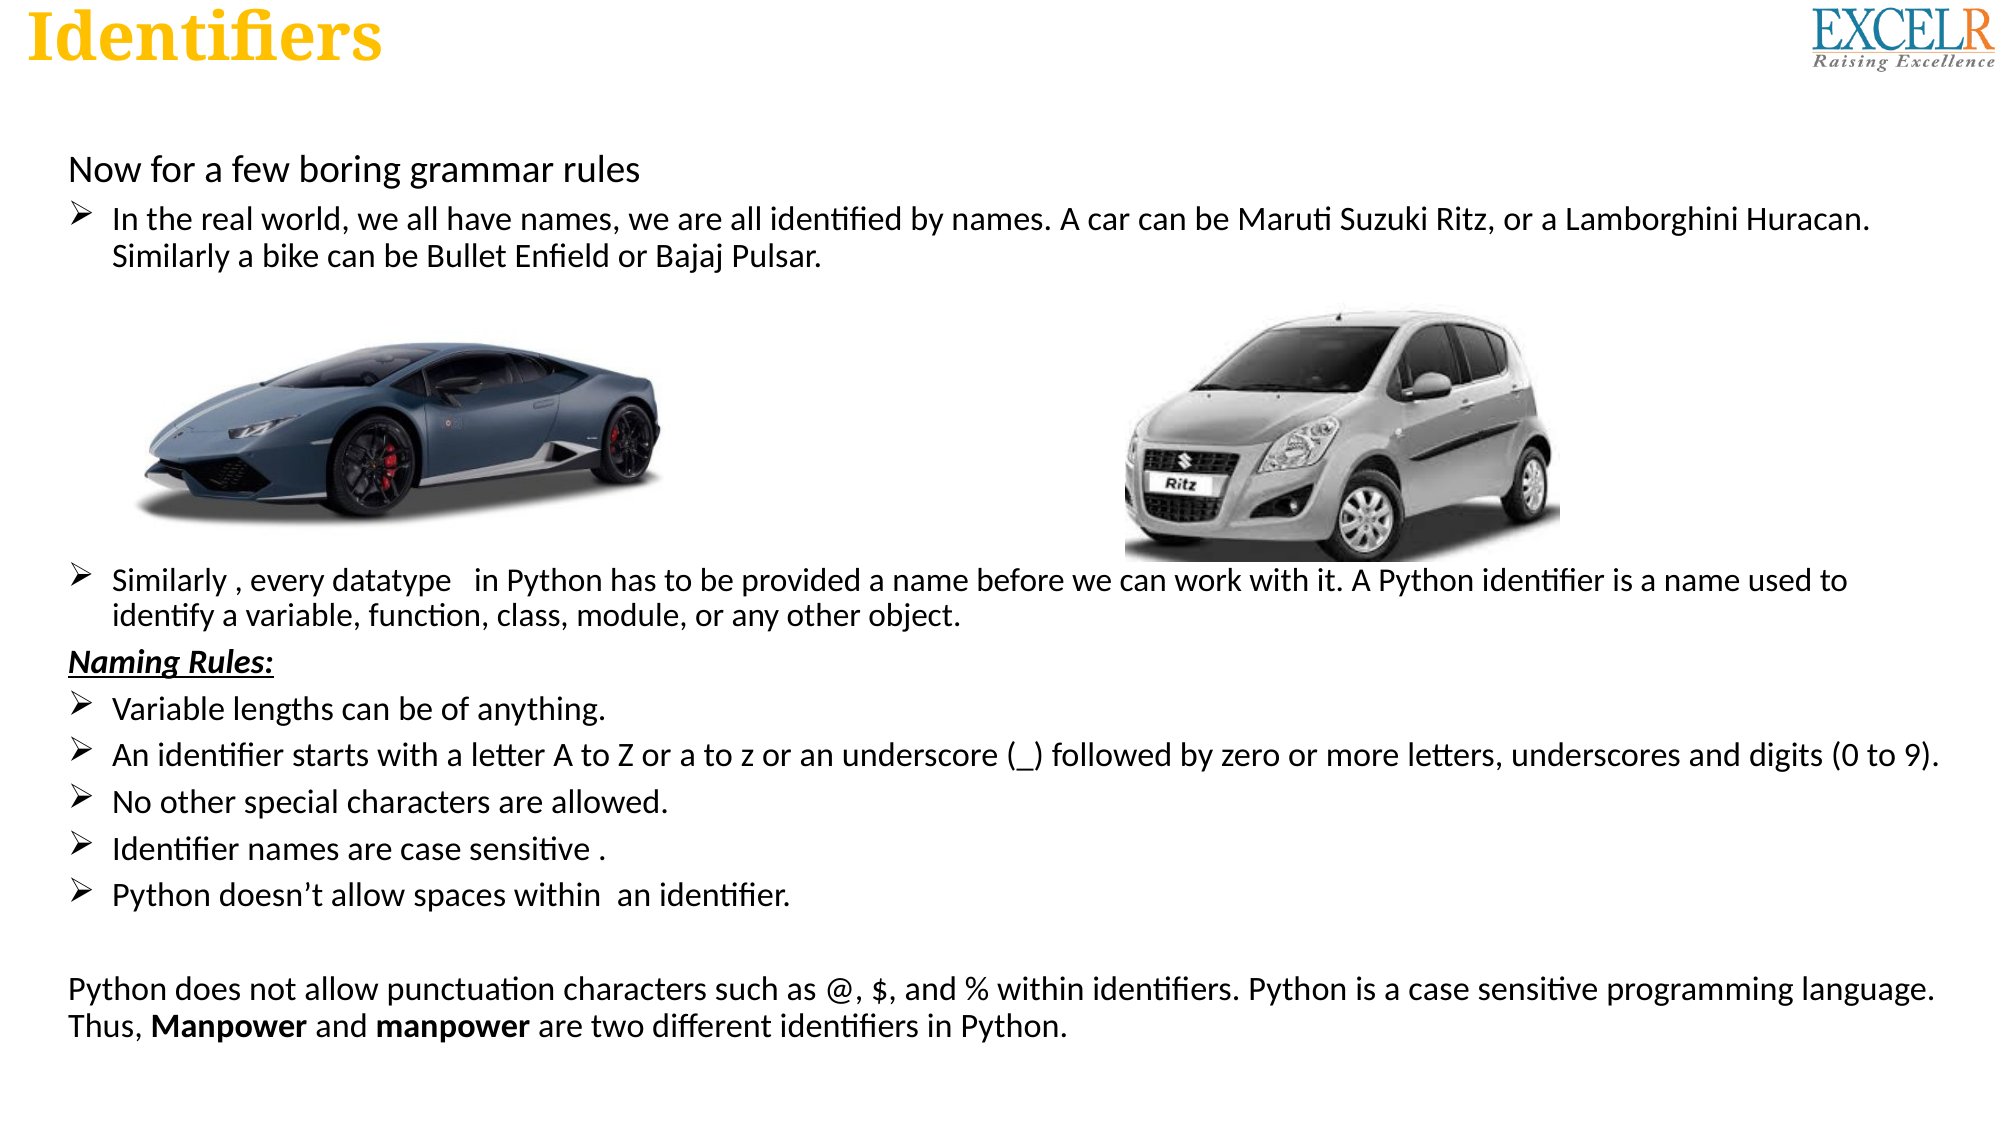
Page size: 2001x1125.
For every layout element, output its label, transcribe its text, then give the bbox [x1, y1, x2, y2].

title Identifiers [12, 0, 1608, 78]
picture [109, 313, 688, 554]
text_box [1463, 645, 2000, 1125]
picture [1124, 278, 1560, 562]
picture [1806, 0, 2000, 73]
list Now for a few boring grammar rules In the real world, we all have names, we are all identified by names. A car can be Maruti Suzuki Ritz, or a Lamborghini Huracan. Similarly a bike can be Bullet Enfield or Bajaj Pulsar. Similarly , every datatype in Python has to be provided a name before we can work with it. A Python identifier is a name used to identify a variable, function, class, module, or any other object. Naming Rules: Variable lengths can be of anything. An identifier starts with a letter A to Z or a to z or an underscore (_) followed by zero or more letters, underscores and digits (0 to 9). No other special characters are allowed. Identifier names are case sensitive . Python doesn’t allow spaces within an identifier. Python does not allow punctuation characters such as @, $, and % within identifiers. Python is a case sensitive programming language. Thus, Manpower and manpower are two different identifiers in Python. [53, 141, 1970, 1095]
